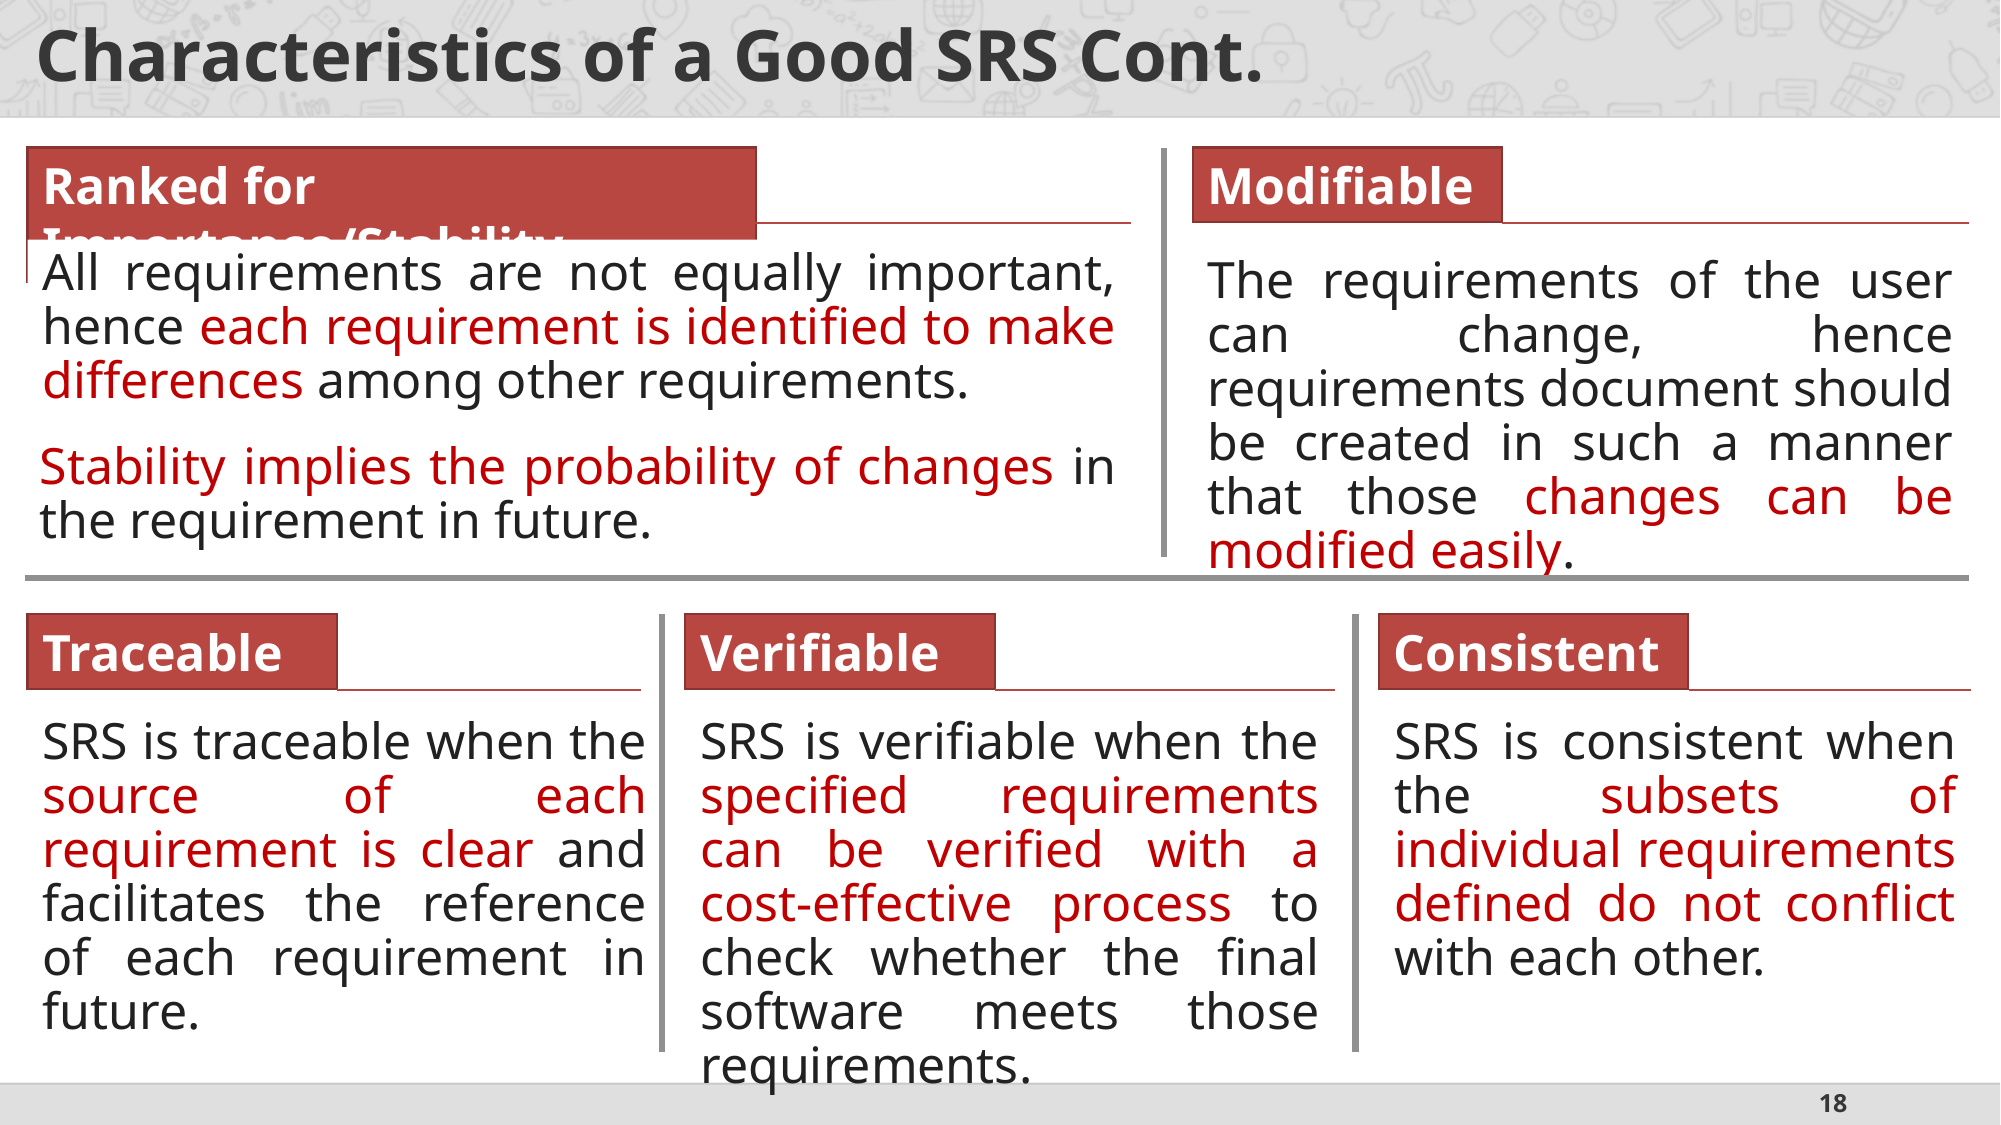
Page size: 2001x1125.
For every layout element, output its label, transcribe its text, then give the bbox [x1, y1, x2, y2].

text_box Consistent [1378, 613, 1689, 690]
text_box Modifiable [1192, 146, 1503, 223]
text_box Verifiable [684, 613, 996, 690]
title Characteristics of a Good SRS Cont. [0, 0, 2000, 117]
text_box Stability implies the probability of changes in the requirement in future. [24, 432, 1132, 558]
text_box Ranked for Importance/Stability [26, 146, 757, 239]
text_box SRS is traceable when the source of each requirement is clear and facilitates the reference of each requirement in future. [26, 708, 662, 1053]
text_box The requirements of the user can change, hence requirements document should be created in such a manner that those changes can be modified easily. [1192, 247, 1970, 537]
text_box Traceable [26, 613, 338, 690]
text_box All requirements are not equally important, hence each requirement is identified to make differences among other requirements. [26, 239, 1132, 423]
text_box SRS is verifiable when the specified requirements can be verified with a cost-effective process to check whether the final software meets those requirements. [684, 708, 1336, 1053]
text_box SRS is consistent when the subsets of individual requirements defined do not conflict with each other. [1378, 708, 1972, 953]
